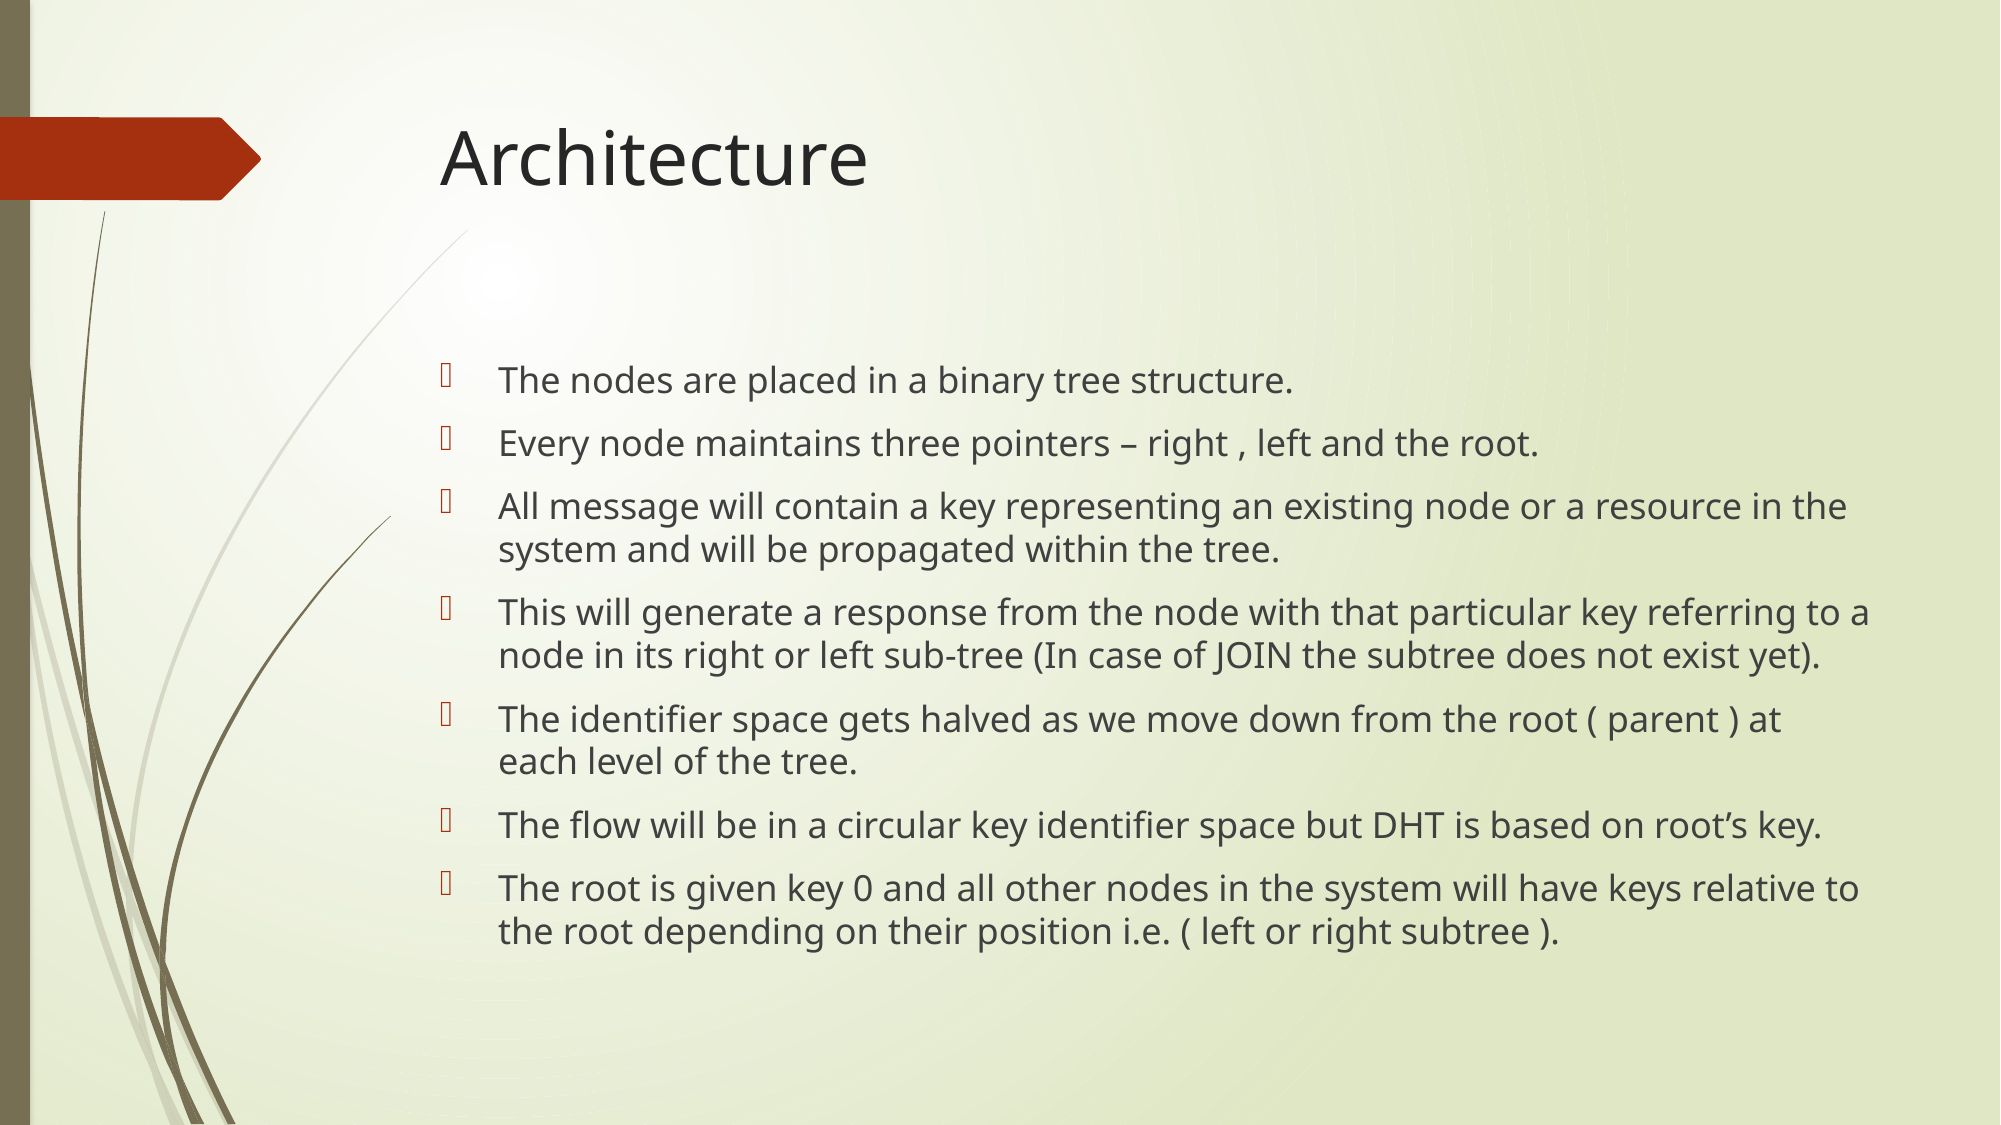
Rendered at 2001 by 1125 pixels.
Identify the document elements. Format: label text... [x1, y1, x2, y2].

title Architecture [425, 102, 1888, 313]
list The nodes are placed in a binary tree structure. Every node maintains three pointers – right , left and the root. All message will contain a key representing an existing node or a resource in the system and will be propagated within the tree. This will generate a response from the node with that particular key referring to a node in its right or left sub-tree (In case of JOIN the subtree does not exist yet). The identifier space gets halved as we move down from the root ( parent ) at each level of the tree. The flow will be in a circular key identifier space but DHT is based on root’s key. The root is given key 0 and all other nodes in the system will have keys relative to the root depending on their position i.e. ( left or right subtree ). [424, 350, 1888, 970]
